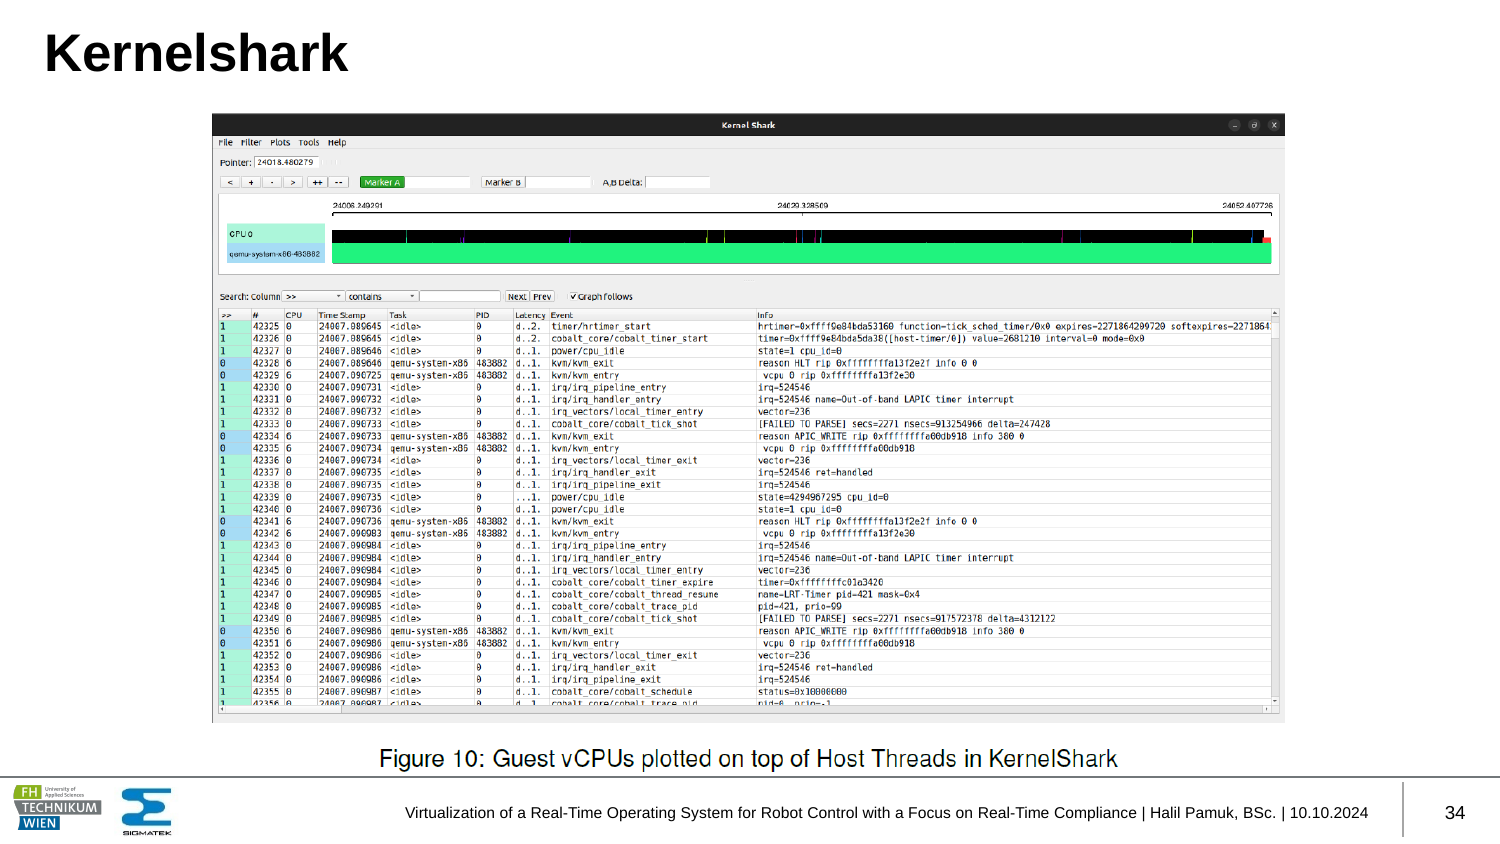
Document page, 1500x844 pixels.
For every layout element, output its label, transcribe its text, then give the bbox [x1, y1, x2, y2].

picture [0, 771, 179, 844]
footer Virtualization of a Real-Time Operating System for Robot Control with a Focus on Real-Time Compliance | Halil Pamuk, BSc. | 10.10.2024 [390, 789, 1384, 835]
slide_number 34 [1401, 789, 1481, 835]
title Kernelshark [29, 18, 1469, 91]
picture [206, 107, 1293, 775]
